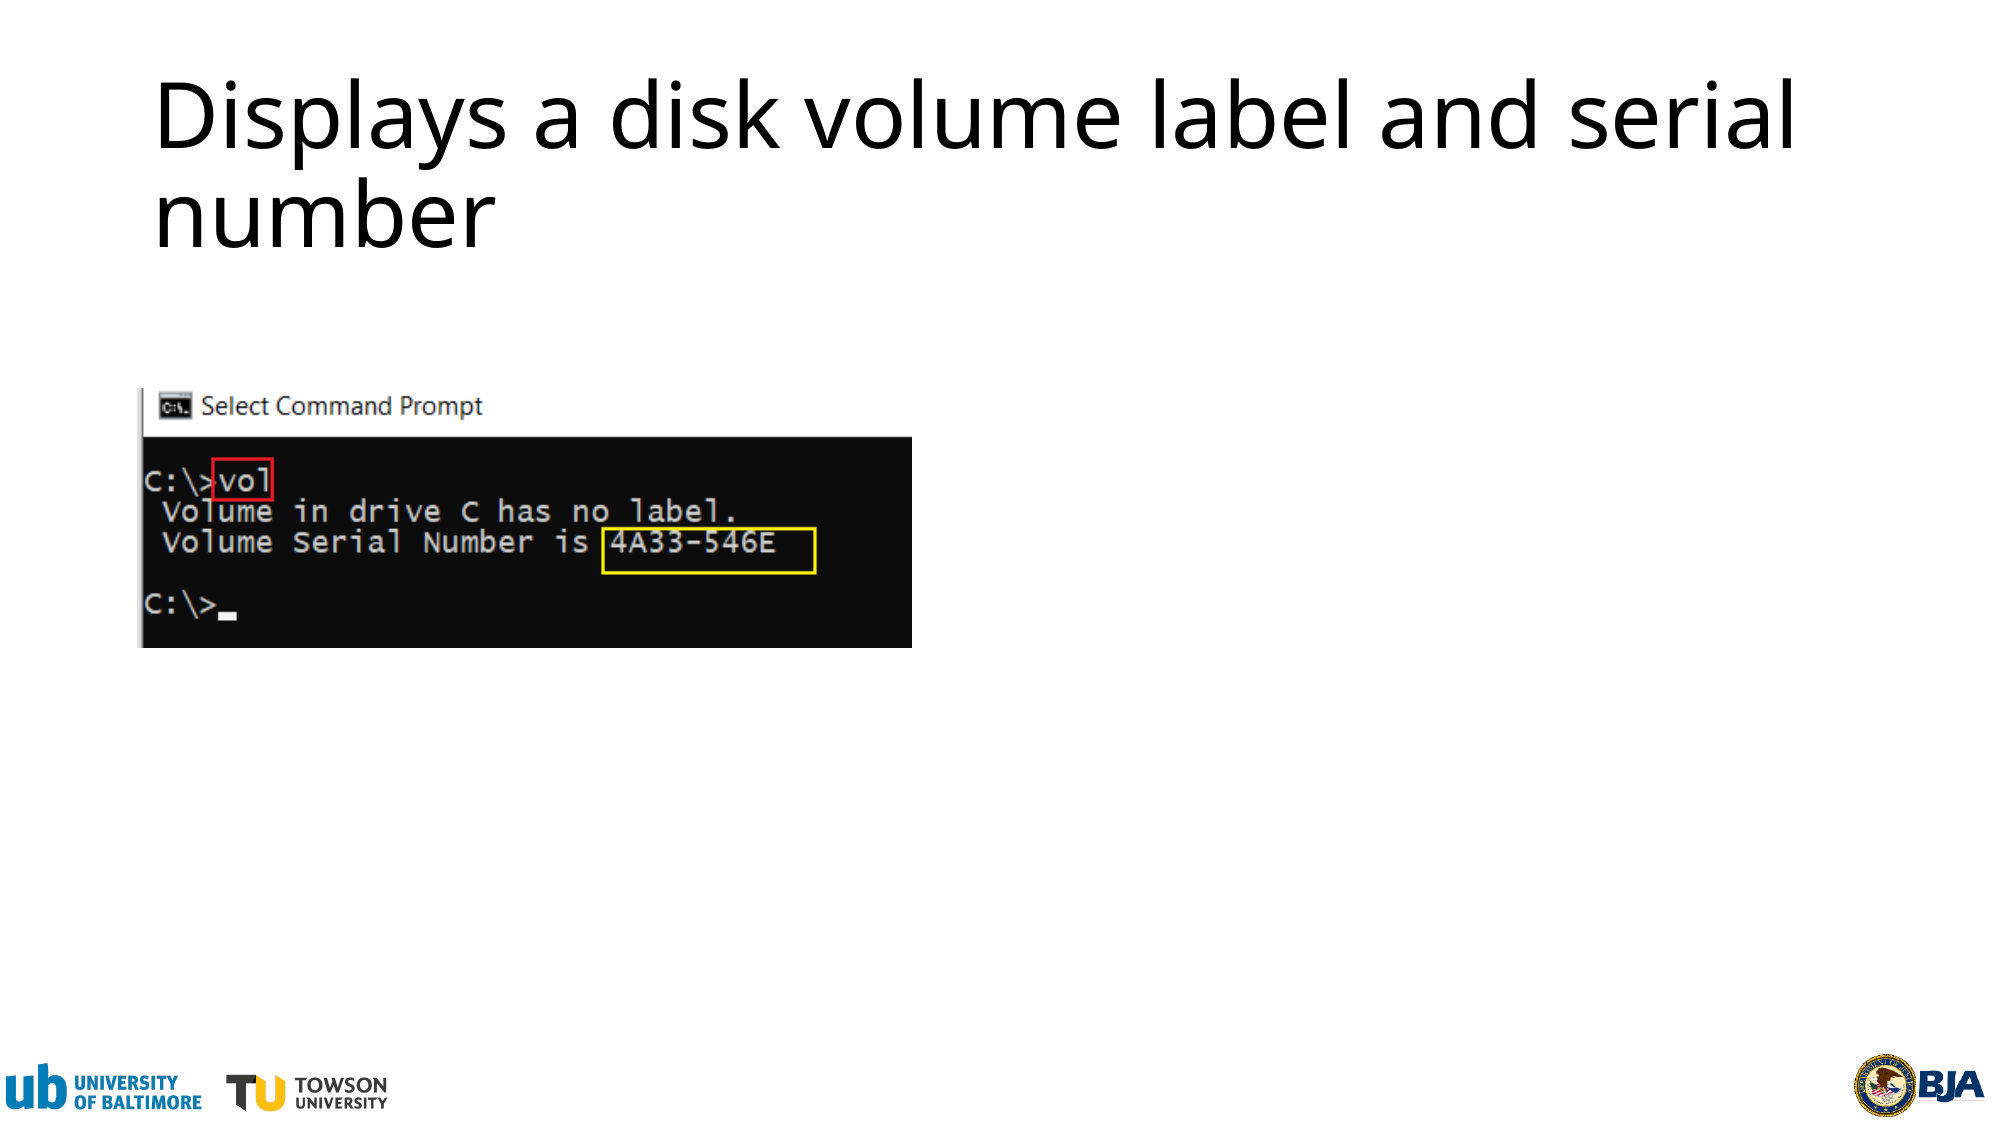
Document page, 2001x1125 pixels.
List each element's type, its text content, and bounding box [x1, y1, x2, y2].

picture [0, 1031, 407, 1125]
picture [1854, 1054, 1986, 1117]
picture [137, 388, 912, 648]
title Displays a disk volume label and serial number [137, 59, 1863, 278]
